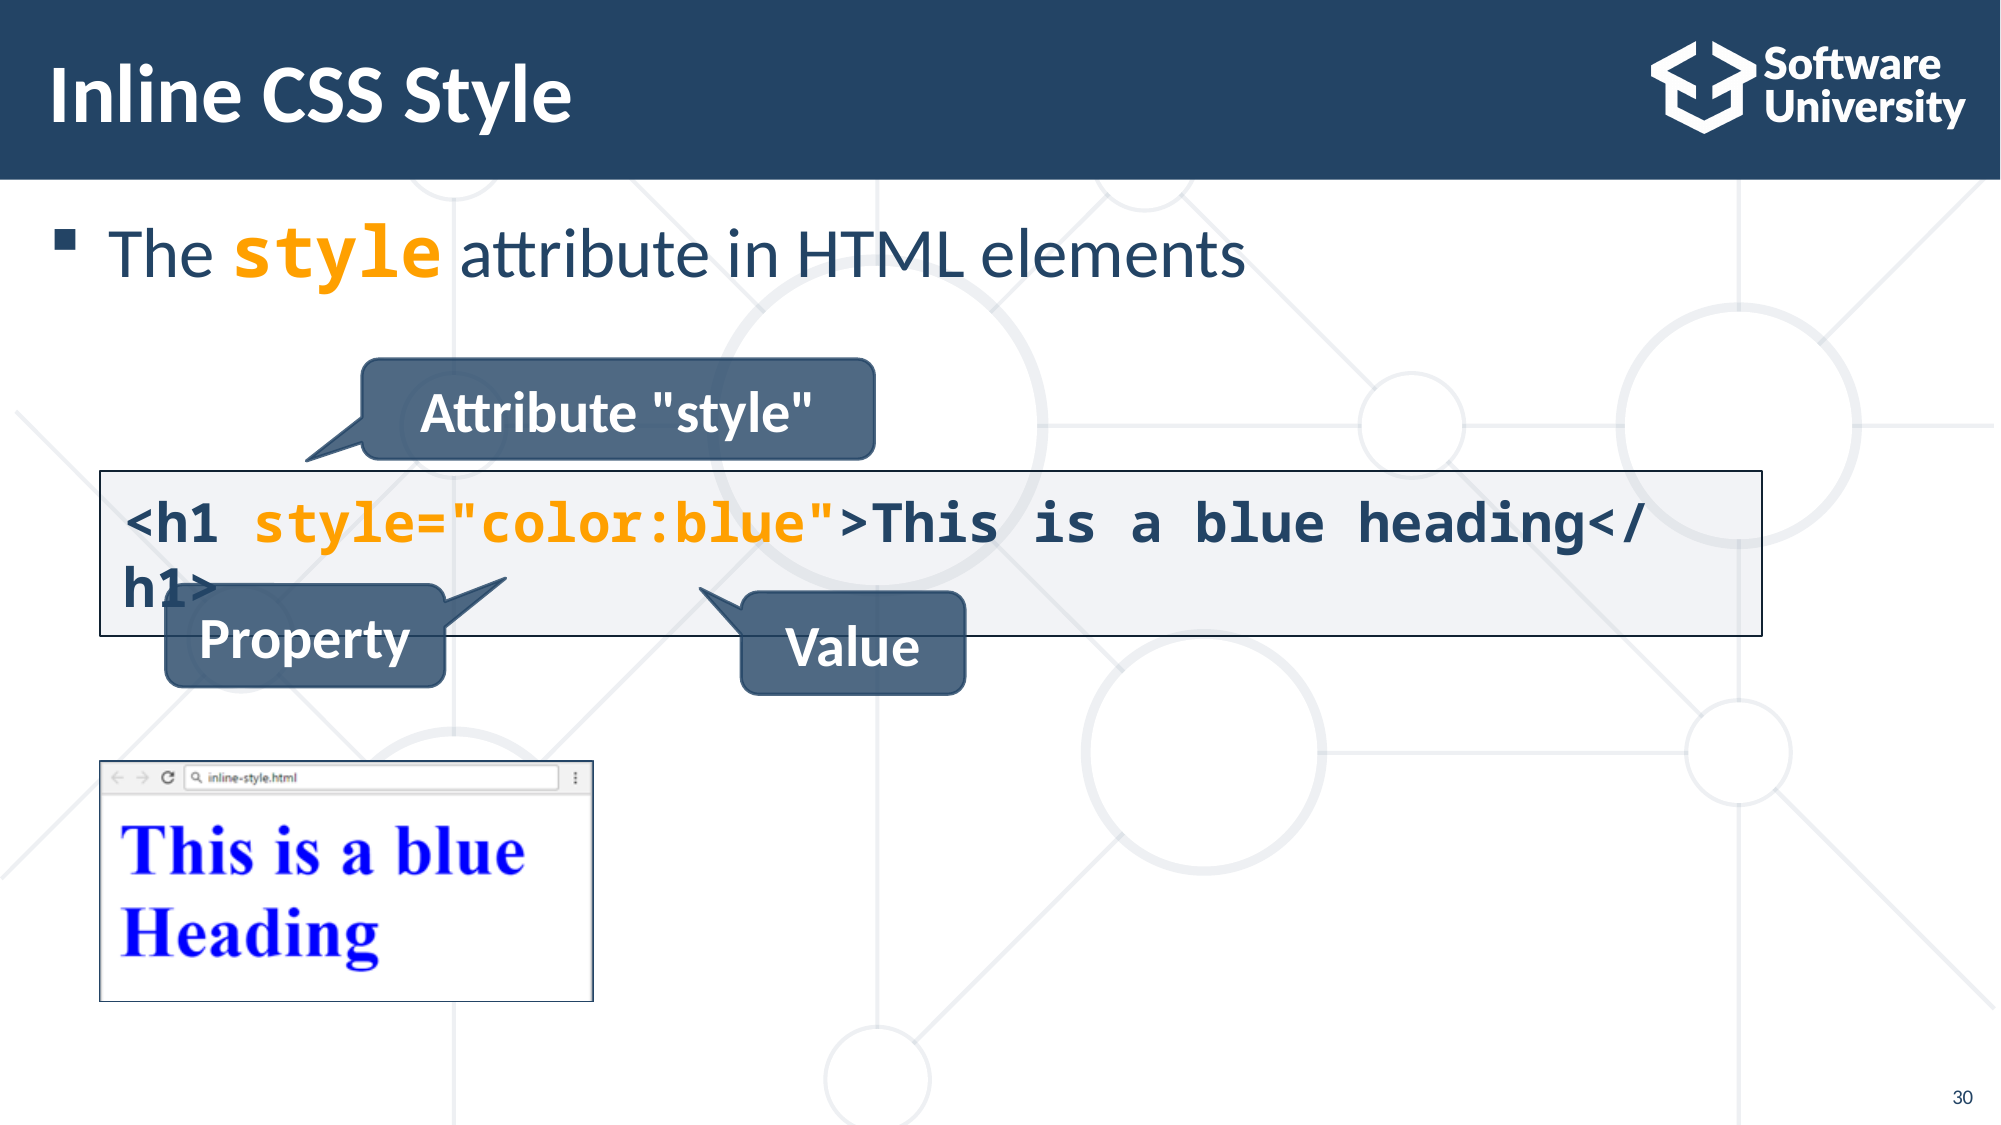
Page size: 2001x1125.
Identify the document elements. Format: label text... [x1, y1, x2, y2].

text_box Value [698, 586, 968, 697]
slide_number 30 [1927, 1067, 1989, 1117]
text_box Attribute "style" [304, 356, 877, 463]
picture [1651, 41, 1966, 134]
title Inline CSS Style [31, 16, 1625, 162]
text_box <h1 style="color:blue">This is a blue heading</h1> [99, 470, 1763, 637]
text_box Property [163, 576, 508, 689]
list The style attribute in HTML elements [31, 196, 1970, 1104]
picture [99, 760, 594, 1002]
